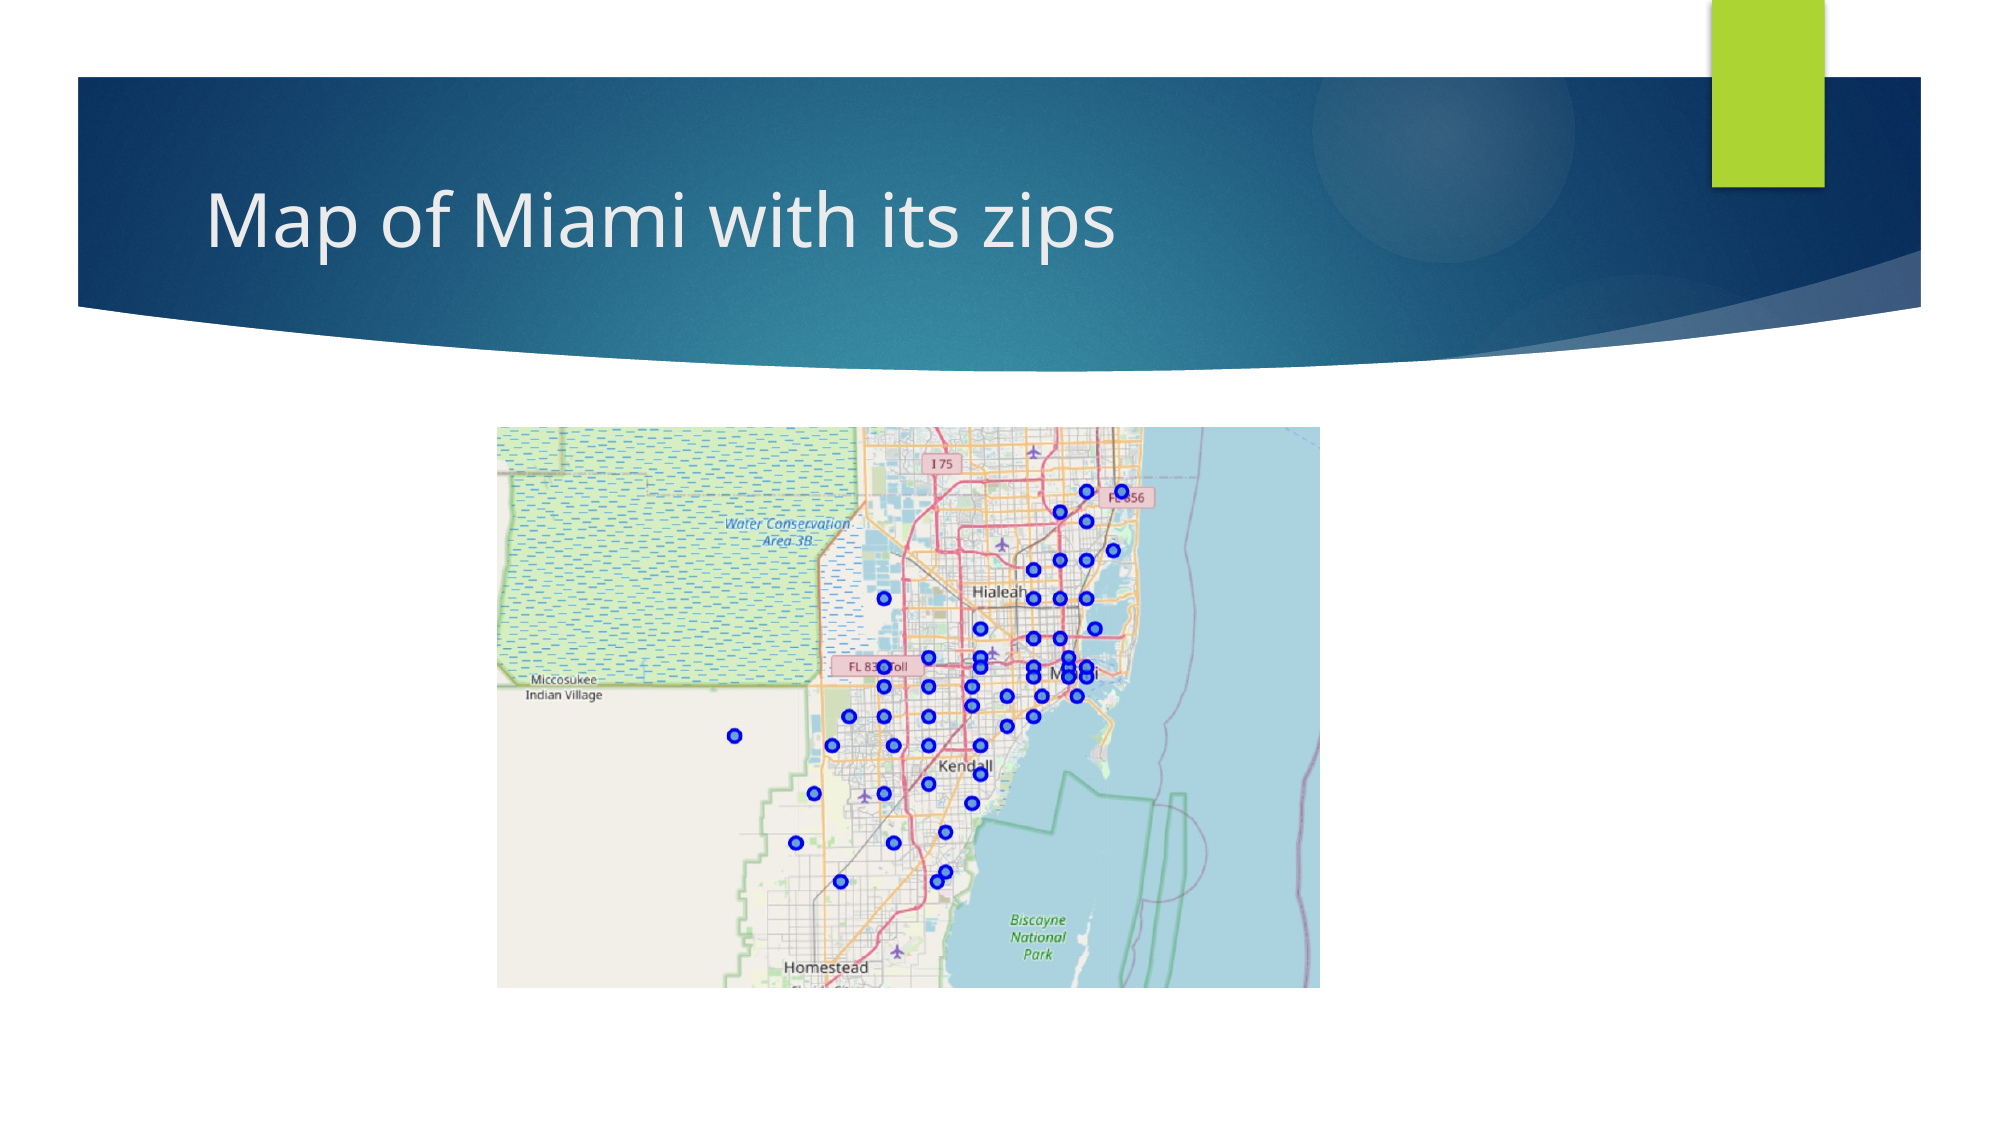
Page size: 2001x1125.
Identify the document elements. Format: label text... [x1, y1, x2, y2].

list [496, 426, 1320, 988]
title Map of Miami with its zips [189, 159, 1627, 276]
